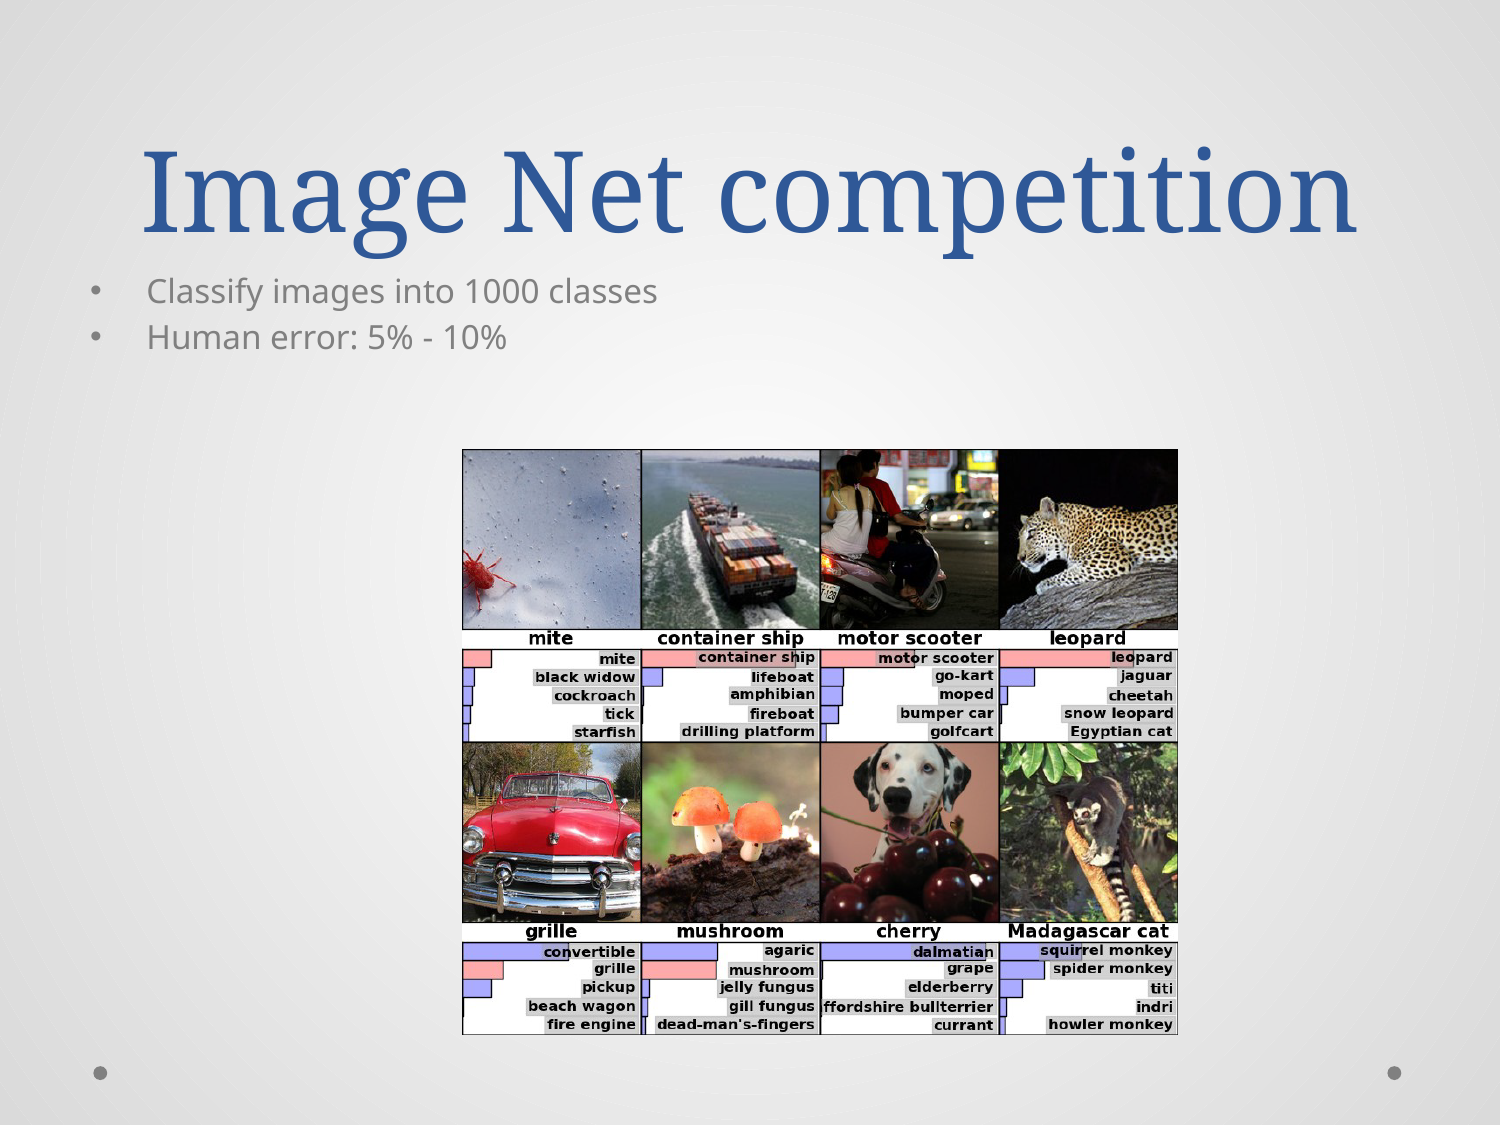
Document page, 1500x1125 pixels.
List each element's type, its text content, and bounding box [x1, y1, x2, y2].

list Classify images into 1000 classes Human error: 5% - 10% [75, 262, 1425, 1005]
title Image Net competition [75, 0, 1425, 262]
picture [462, 449, 1178, 1035]
